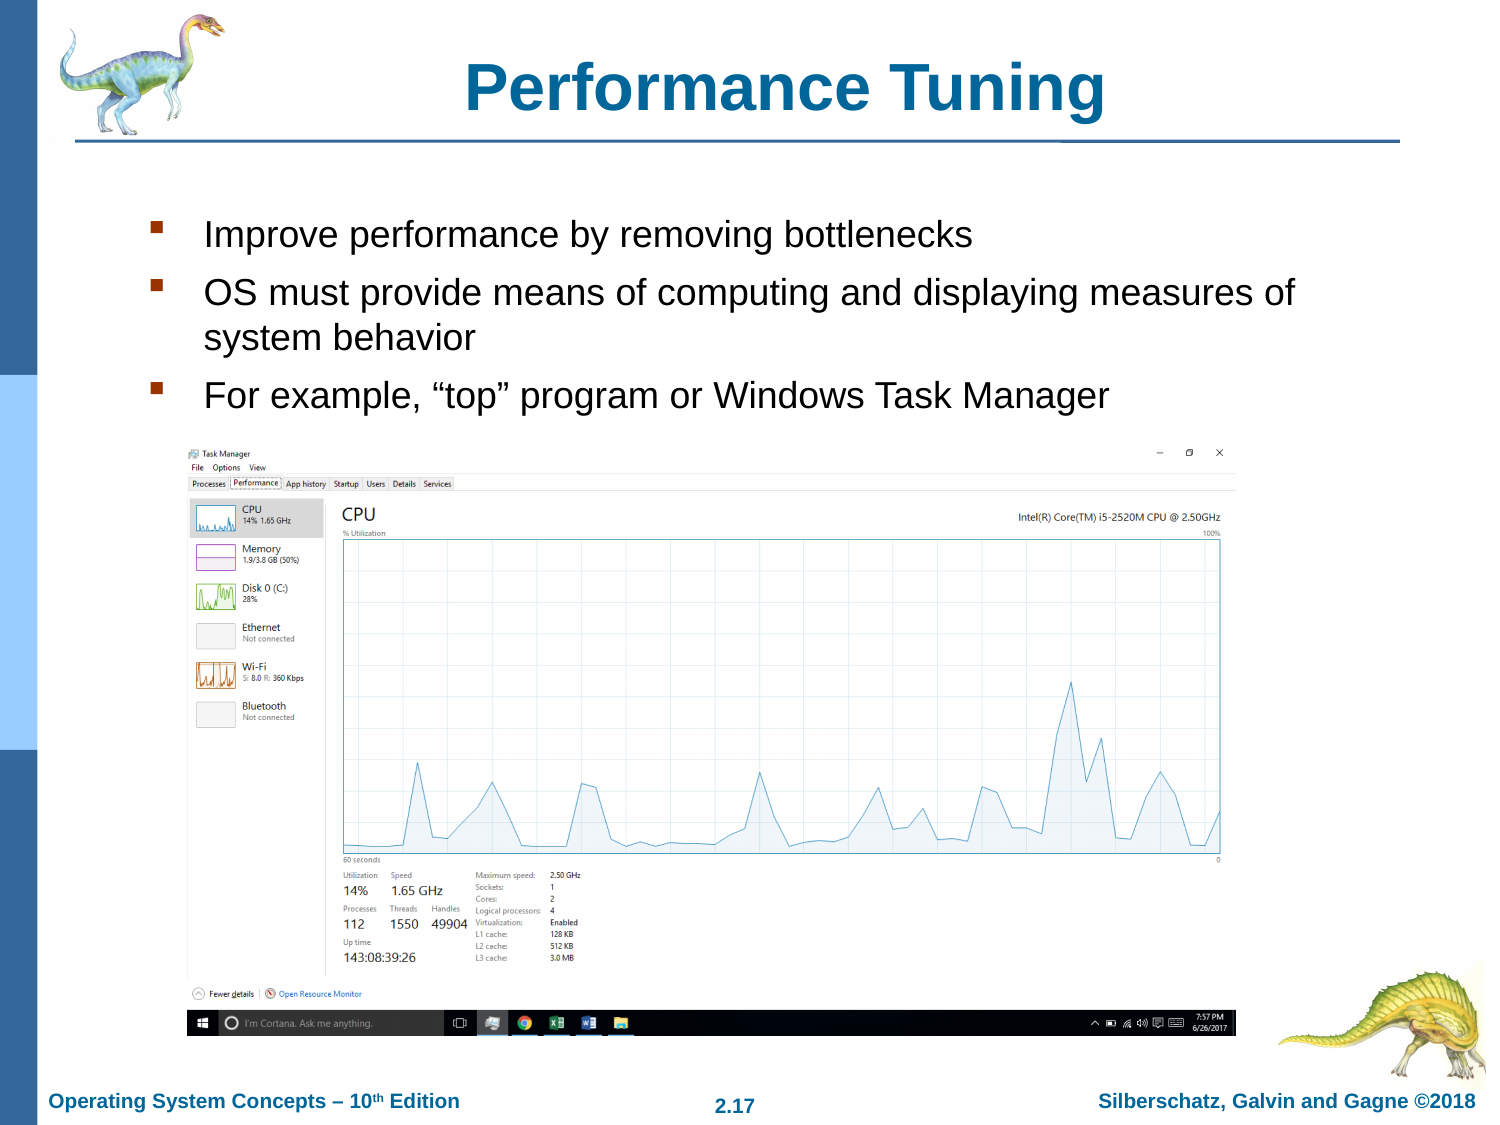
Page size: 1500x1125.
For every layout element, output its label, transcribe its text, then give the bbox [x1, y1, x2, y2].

title Performance Tuning [178, 36, 1393, 131]
picture [46, 0, 243, 149]
list Improve performance by removing bottlenecks OS must provide means of computing and displaying measures of system behavior For example, “top” program or Windows Task Manager [132, 202, 1393, 1008]
picture [1275, 959, 1486, 1090]
picture [186, 446, 1236, 1037]
